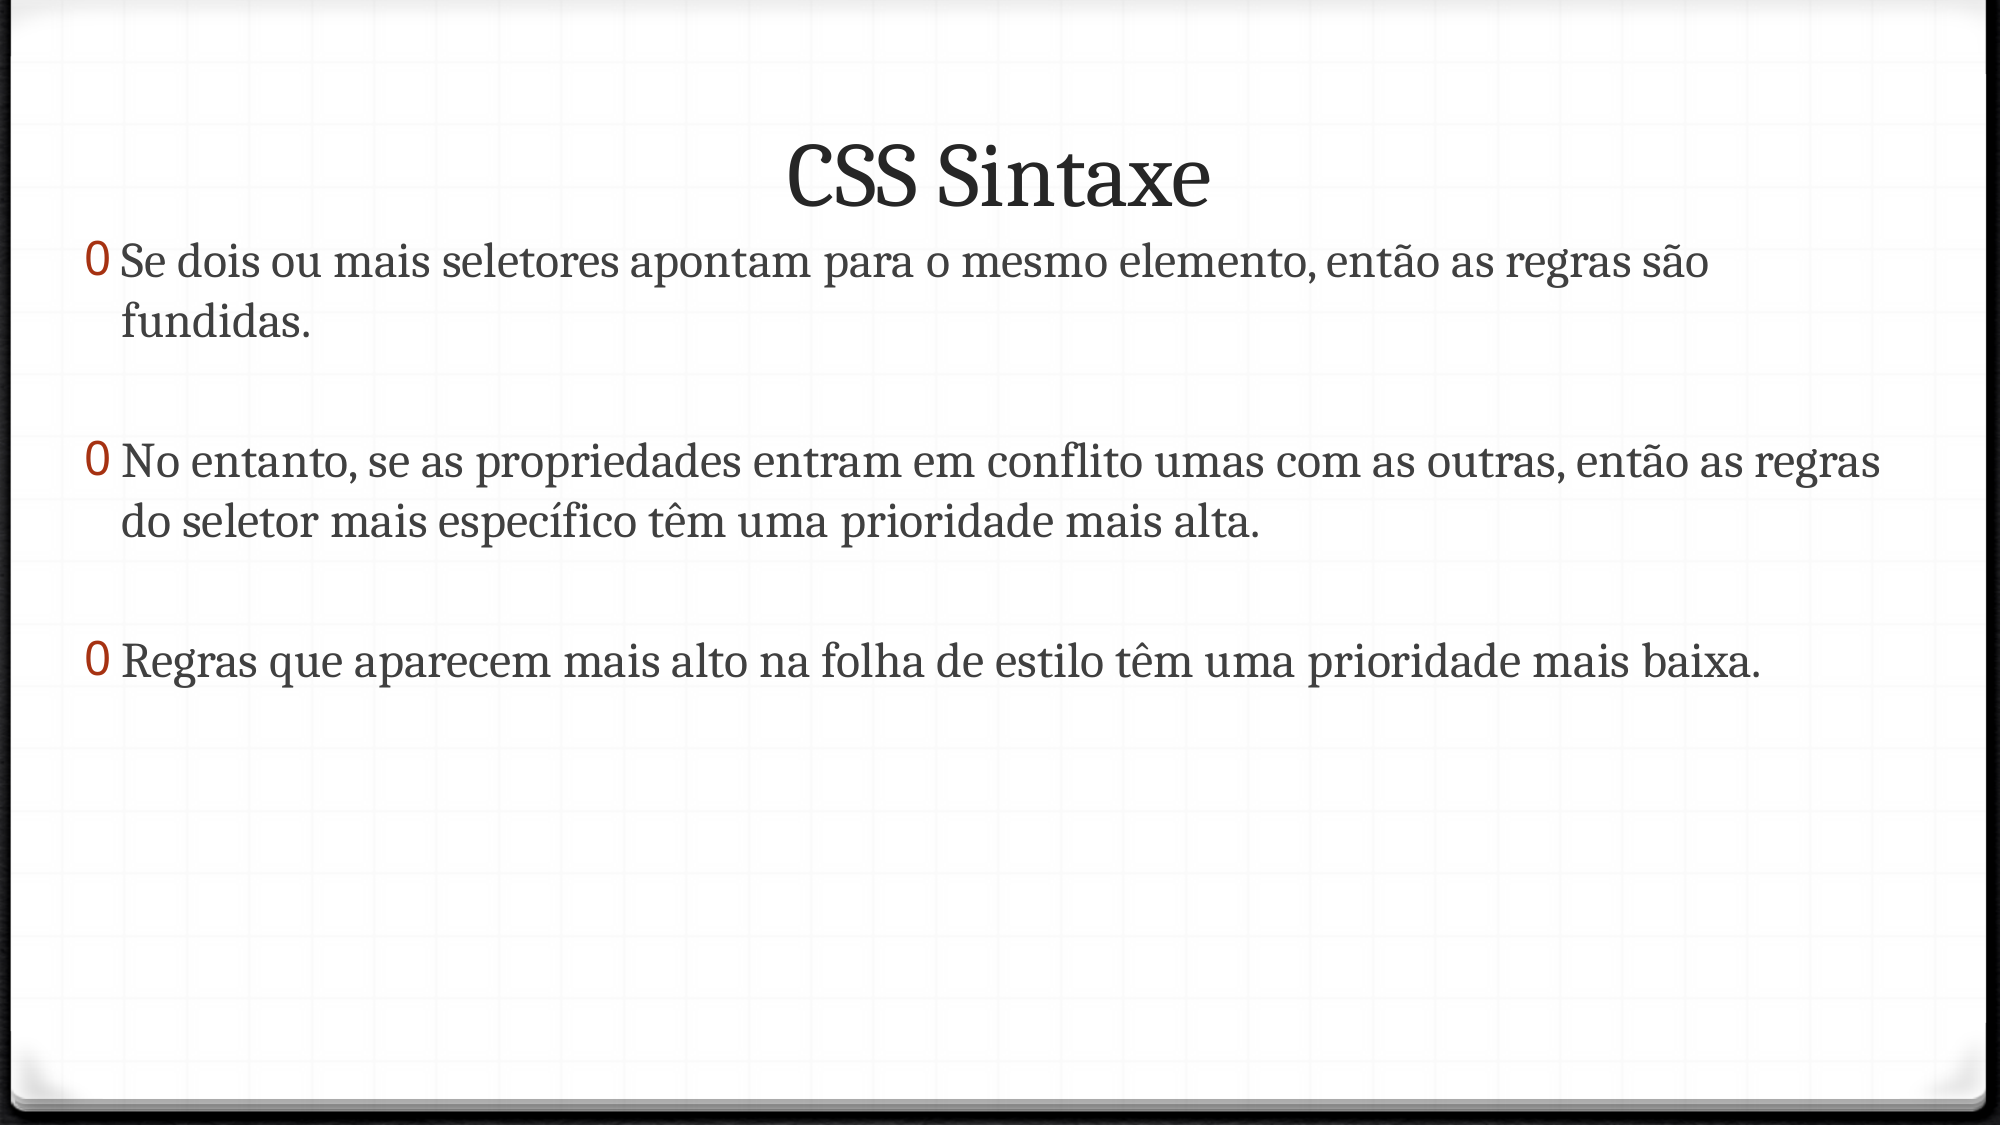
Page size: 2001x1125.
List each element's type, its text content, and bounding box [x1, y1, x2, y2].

picture [0, 0, 2001, 1125]
text_box Se dois ou mais seletores apontam para o mesmo elemento, então as regras são fundidas. No entanto, se as propriedades entram em conflito umas com as outras, então as regras do seletor mais específico têm uma prioridade mais alta. Regras que aparecem mais alto na folha de estilo têm uma prioridade mais baixa. [69, 219, 1924, 995]
text_box CSS Sintaxe [340, 71, 1660, 219]
